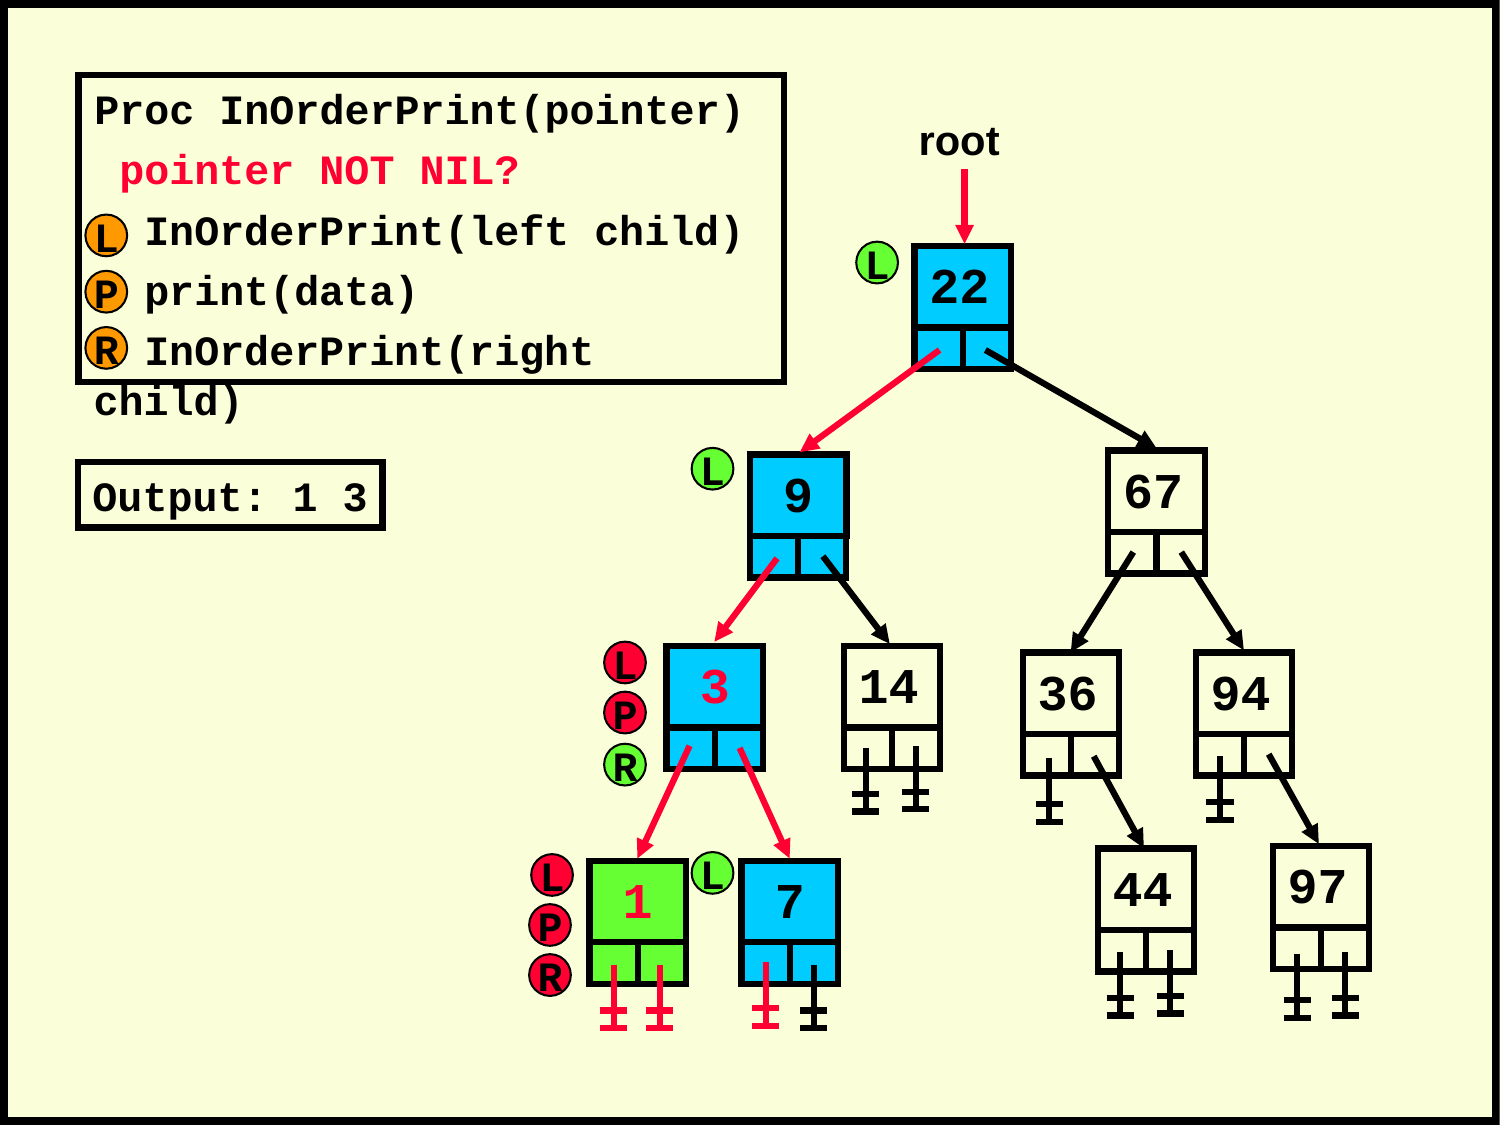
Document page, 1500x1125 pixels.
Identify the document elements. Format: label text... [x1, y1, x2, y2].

text_box R [529, 954, 571, 996]
text_box L [85, 214, 128, 257]
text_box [1108, 450, 1205, 574]
text_box Proc InOrderPrint(pointer) pointer NOT NIL? InOrderPrint(left child) print(data) InOrderPrint(right child) [78, 75, 784, 382]
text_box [741, 860, 838, 984]
text_box R [604, 743, 646, 786]
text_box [1206, 756, 1234, 823]
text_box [1331, 952, 1359, 1019]
text_box P [604, 691, 646, 734]
text_box L [531, 854, 573, 896]
text_box [637, 770, 679, 859]
text_box [714, 578, 763, 642]
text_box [1272, 846, 1370, 970]
text_box [839, 578, 890, 644]
text_box P [529, 904, 571, 946]
text_box [1011, 364, 1157, 448]
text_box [800, 964, 828, 1032]
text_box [914, 246, 1011, 370]
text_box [1035, 758, 1063, 825]
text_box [752, 962, 780, 1030]
text_box [1195, 574, 1244, 651]
text_box L [691, 447, 734, 490]
text_box [749, 770, 791, 859]
text_box R [85, 327, 128, 369]
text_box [1106, 952, 1134, 1019]
text_box [958, 168, 971, 244]
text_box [1283, 954, 1311, 1021]
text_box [666, 646, 763, 770]
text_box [749, 454, 847, 578]
text_box [1070, 574, 1120, 652]
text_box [1022, 652, 1120, 776]
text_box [646, 964, 674, 1032]
text_box L [856, 241, 898, 284]
text_box [1104, 776, 1144, 848]
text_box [1156, 949, 1184, 1017]
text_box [1195, 652, 1293, 776]
text_box L [604, 641, 646, 684]
text_box P [85, 270, 128, 313]
text_box L [691, 852, 734, 894]
text_box [799, 368, 914, 453]
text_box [843, 646, 941, 770]
text_box [1280, 776, 1319, 844]
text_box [852, 747, 880, 815]
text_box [589, 860, 686, 984]
text_box Output: 1 3 [77, 461, 383, 528]
text_box root [903, 106, 1015, 172]
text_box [902, 745, 930, 813]
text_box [1097, 848, 1195, 972]
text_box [600, 964, 628, 1032]
